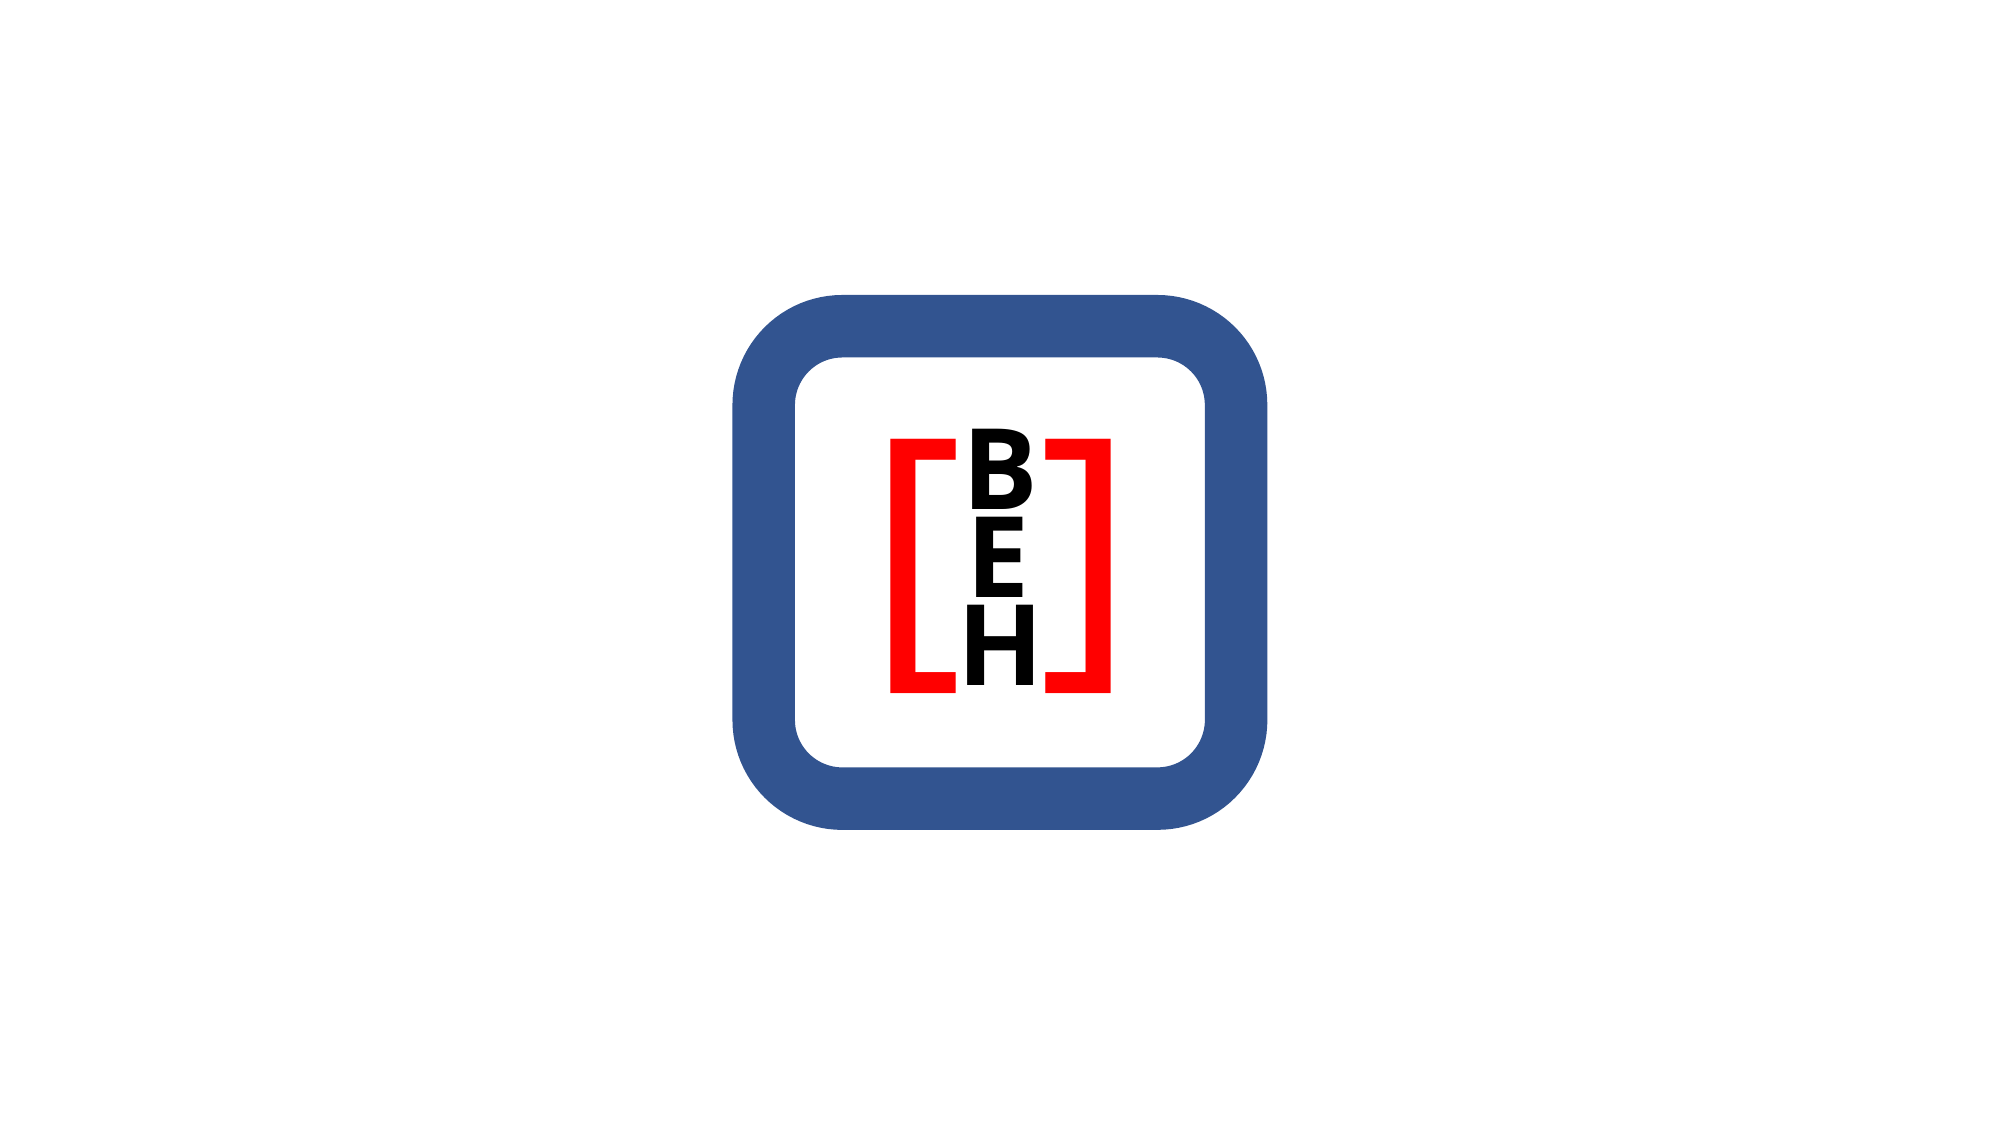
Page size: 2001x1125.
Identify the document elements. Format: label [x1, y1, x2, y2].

text_box [763, 326, 1237, 799]
